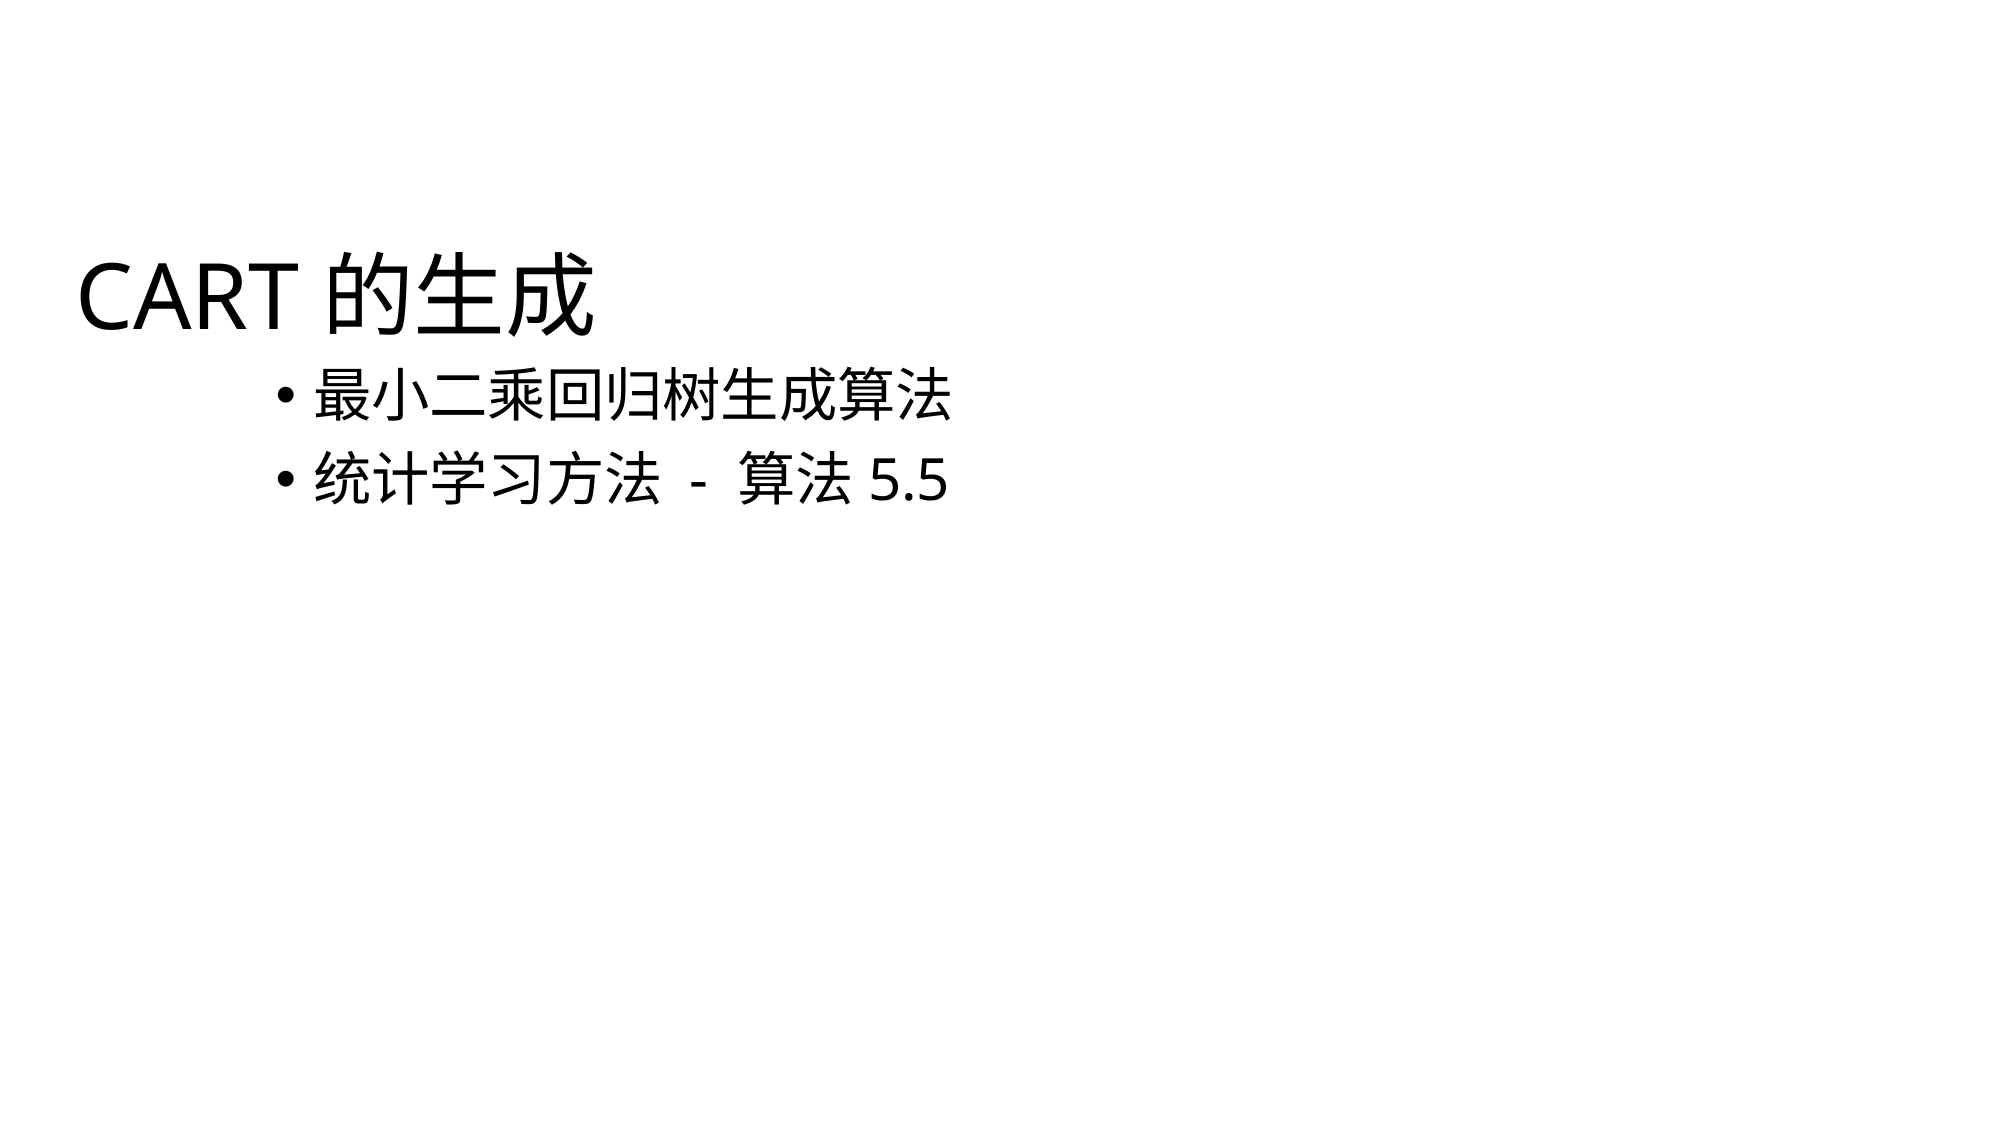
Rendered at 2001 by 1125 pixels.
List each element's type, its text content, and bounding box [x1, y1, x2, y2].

list 最小二乘回归树生成算法 统计学习方法 - 算法5.5 [260, 358, 1643, 1036]
text_box CART的生成 [60, 190, 1786, 409]
